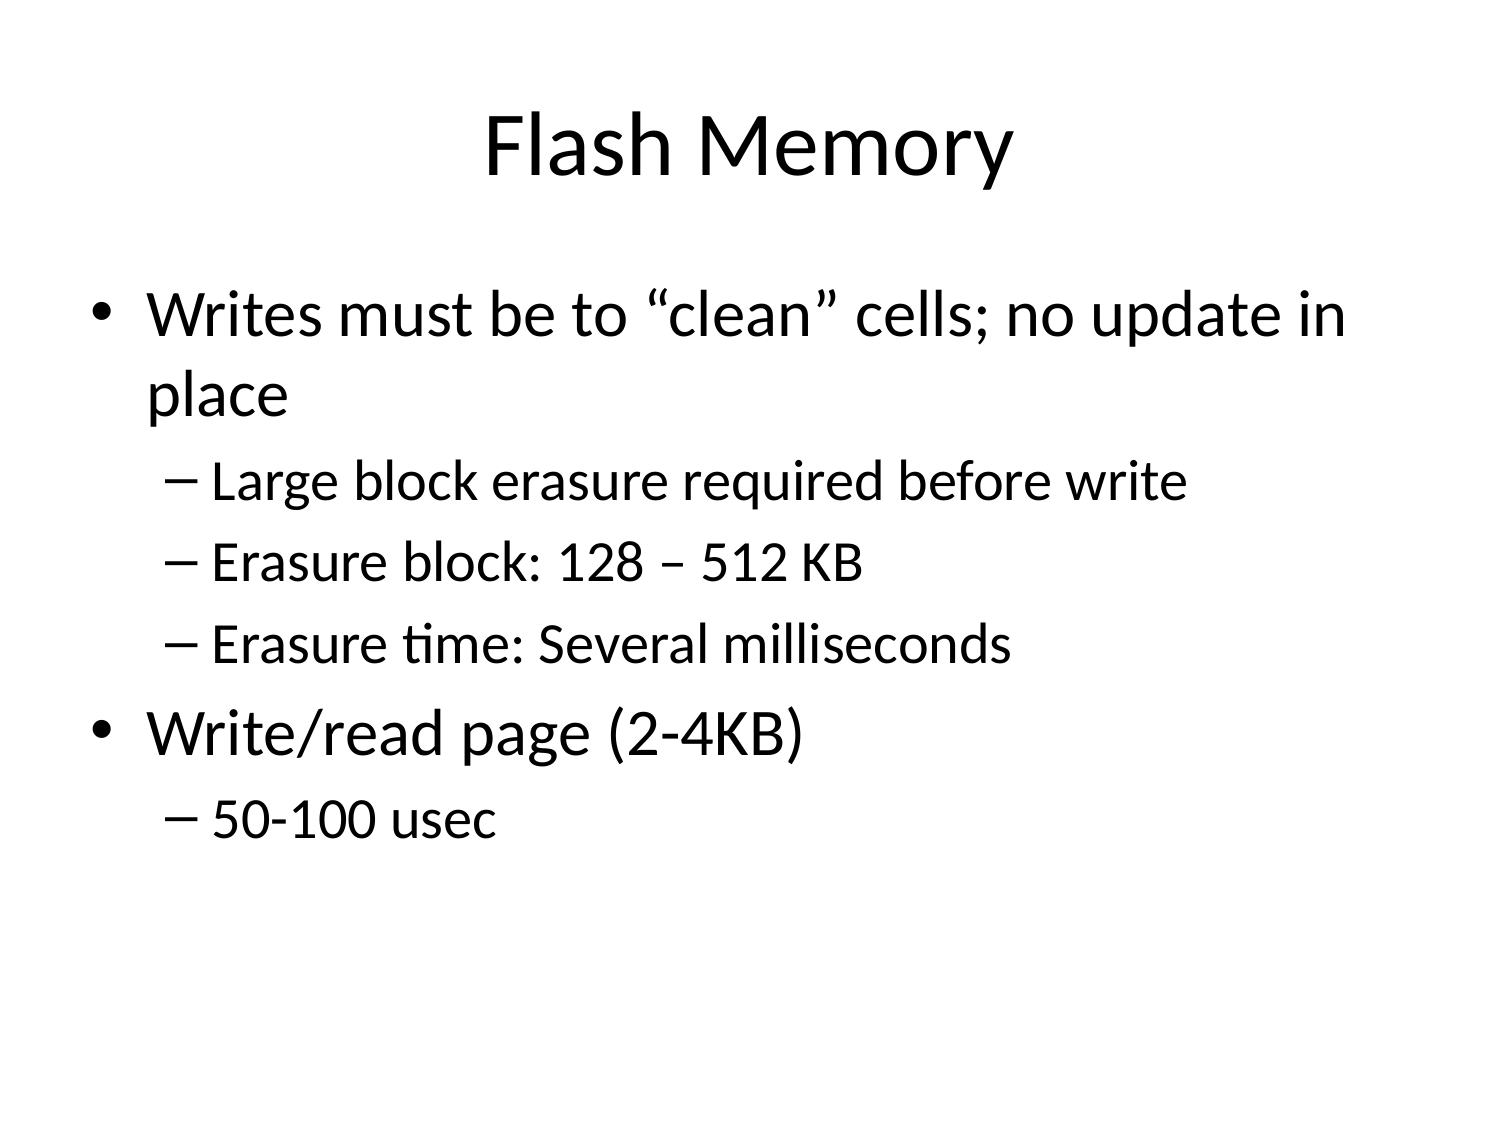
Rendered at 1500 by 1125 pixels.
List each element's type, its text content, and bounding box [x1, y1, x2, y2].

list Writes must be to “clean” cells; no update in place Large block erasure required before write Erasure block: 128 – 512 KB Erasure time: Several milliseconds Write/read page (2-4KB) 50-100 usec [75, 262, 1425, 1005]
title Flash Memory [75, 45, 1425, 233]
